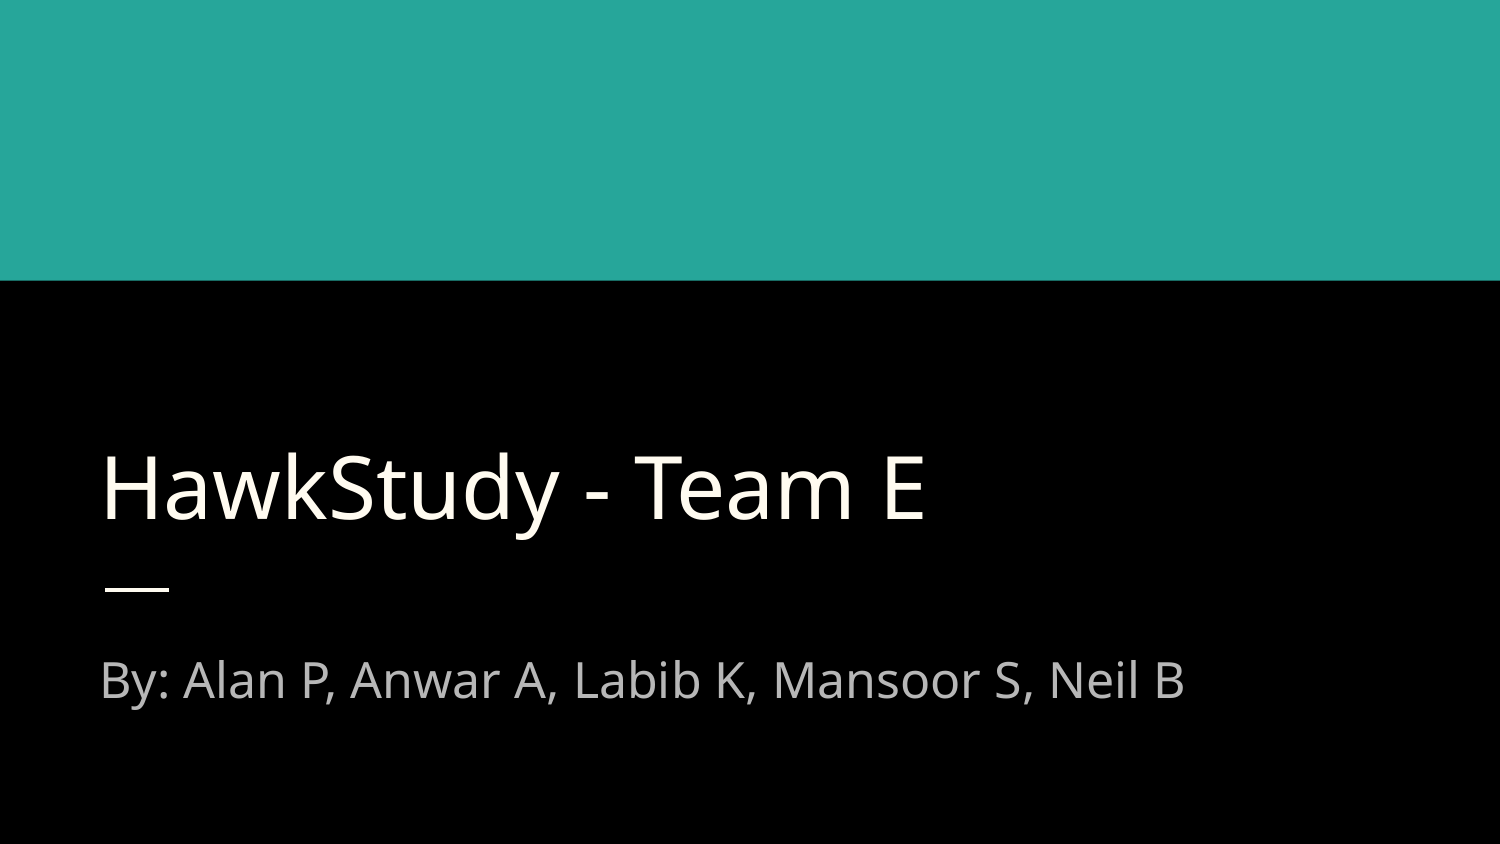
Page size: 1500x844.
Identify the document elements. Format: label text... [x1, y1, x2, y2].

subtitle By: Alan P, Anwar A, Labib K, Mansoor S, Neil B [84, 630, 1416, 760]
title HawkStudy - Team E [84, 310, 1416, 561]
